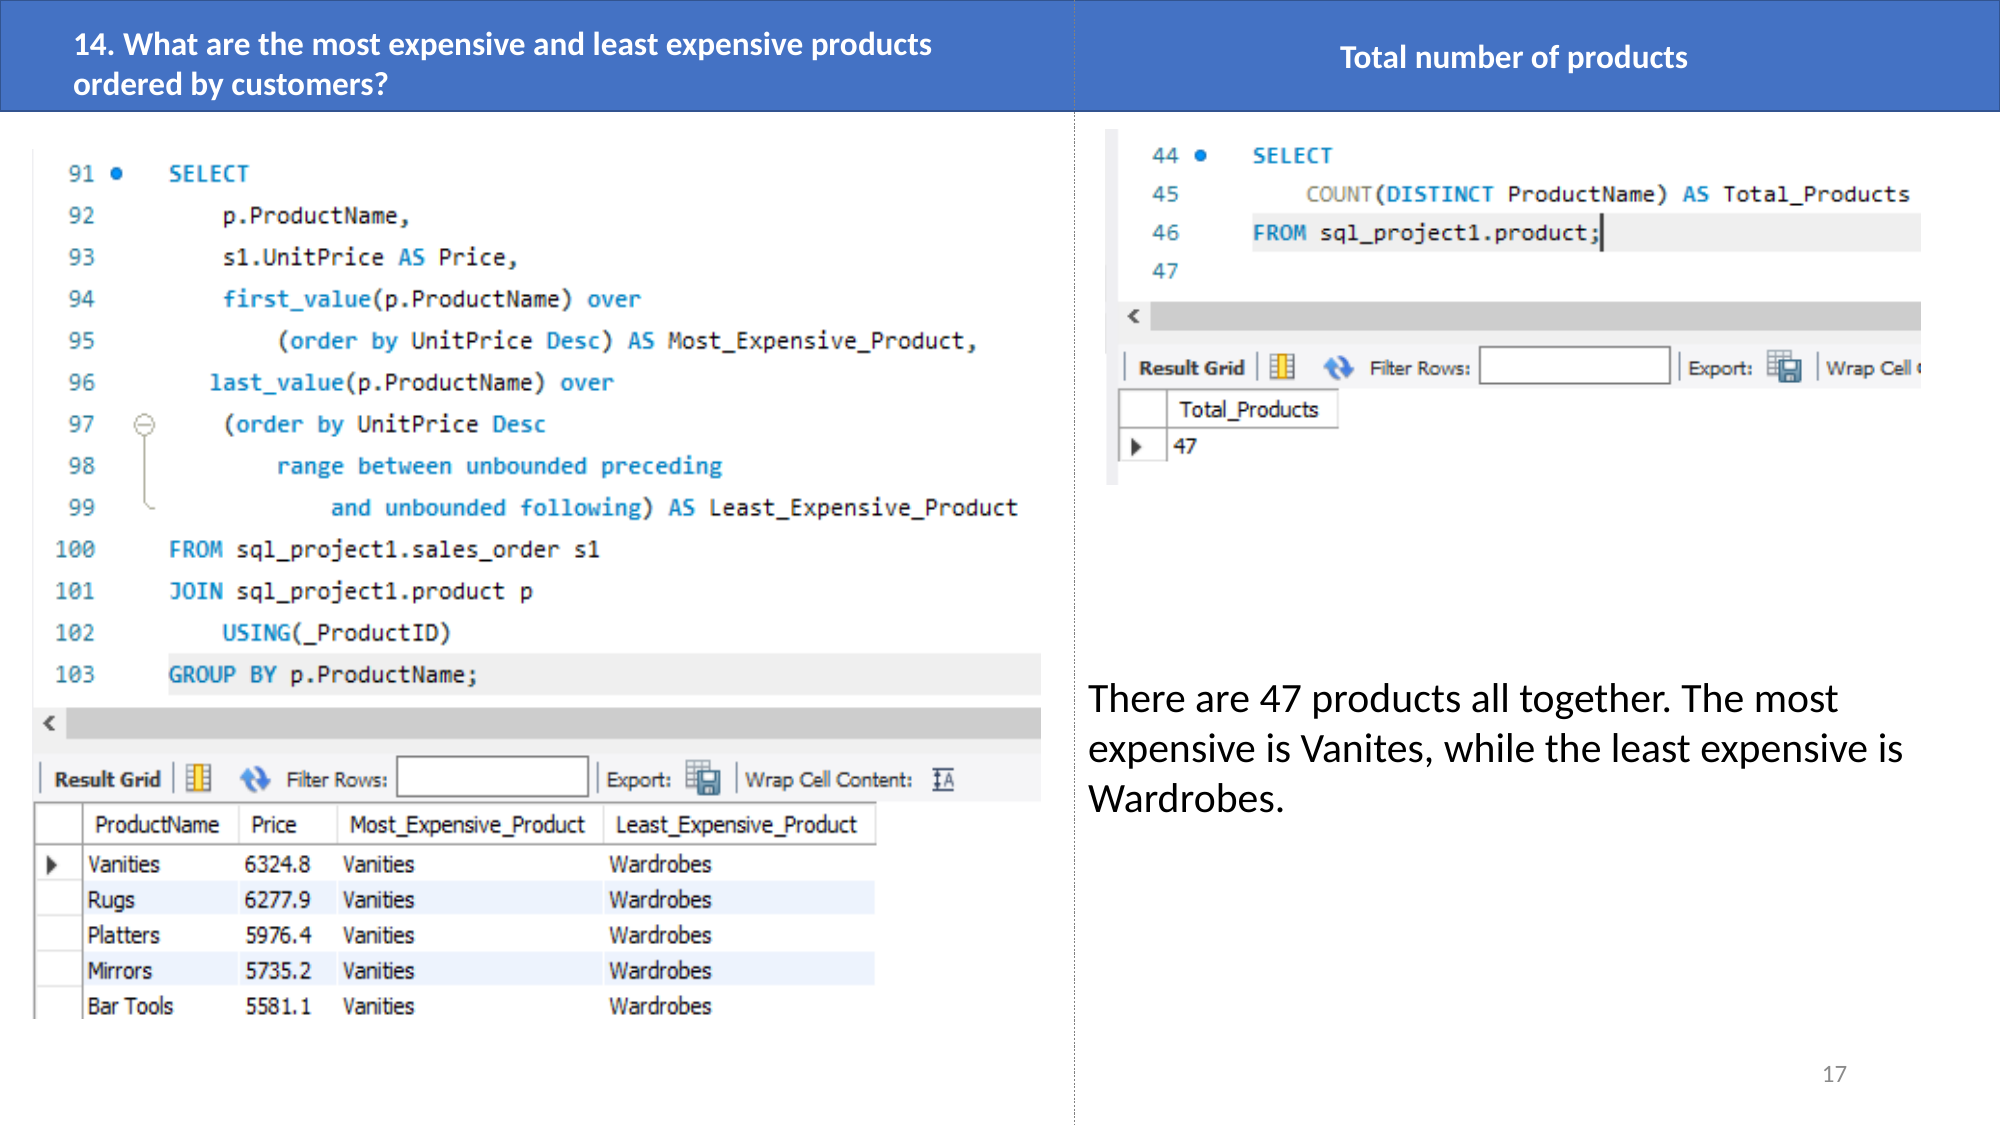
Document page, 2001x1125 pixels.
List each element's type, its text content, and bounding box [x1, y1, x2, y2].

text_box Total number of products [1325, 27, 1749, 83]
picture [1105, 129, 1921, 485]
text_box [0, 0, 1073, 112]
picture [32, 149, 1041, 1019]
text_box [1074, 0, 2000, 112]
text_box There are 47 products all together. The most expensive is Vanites, while the least expensive is Wardrobes. [1074, 663, 2000, 829]
slide_number 17 [1412, 1042, 1863, 1103]
text_box 14. What are the most expensive and least expensive products ordered by customers? [58, 15, 961, 110]
